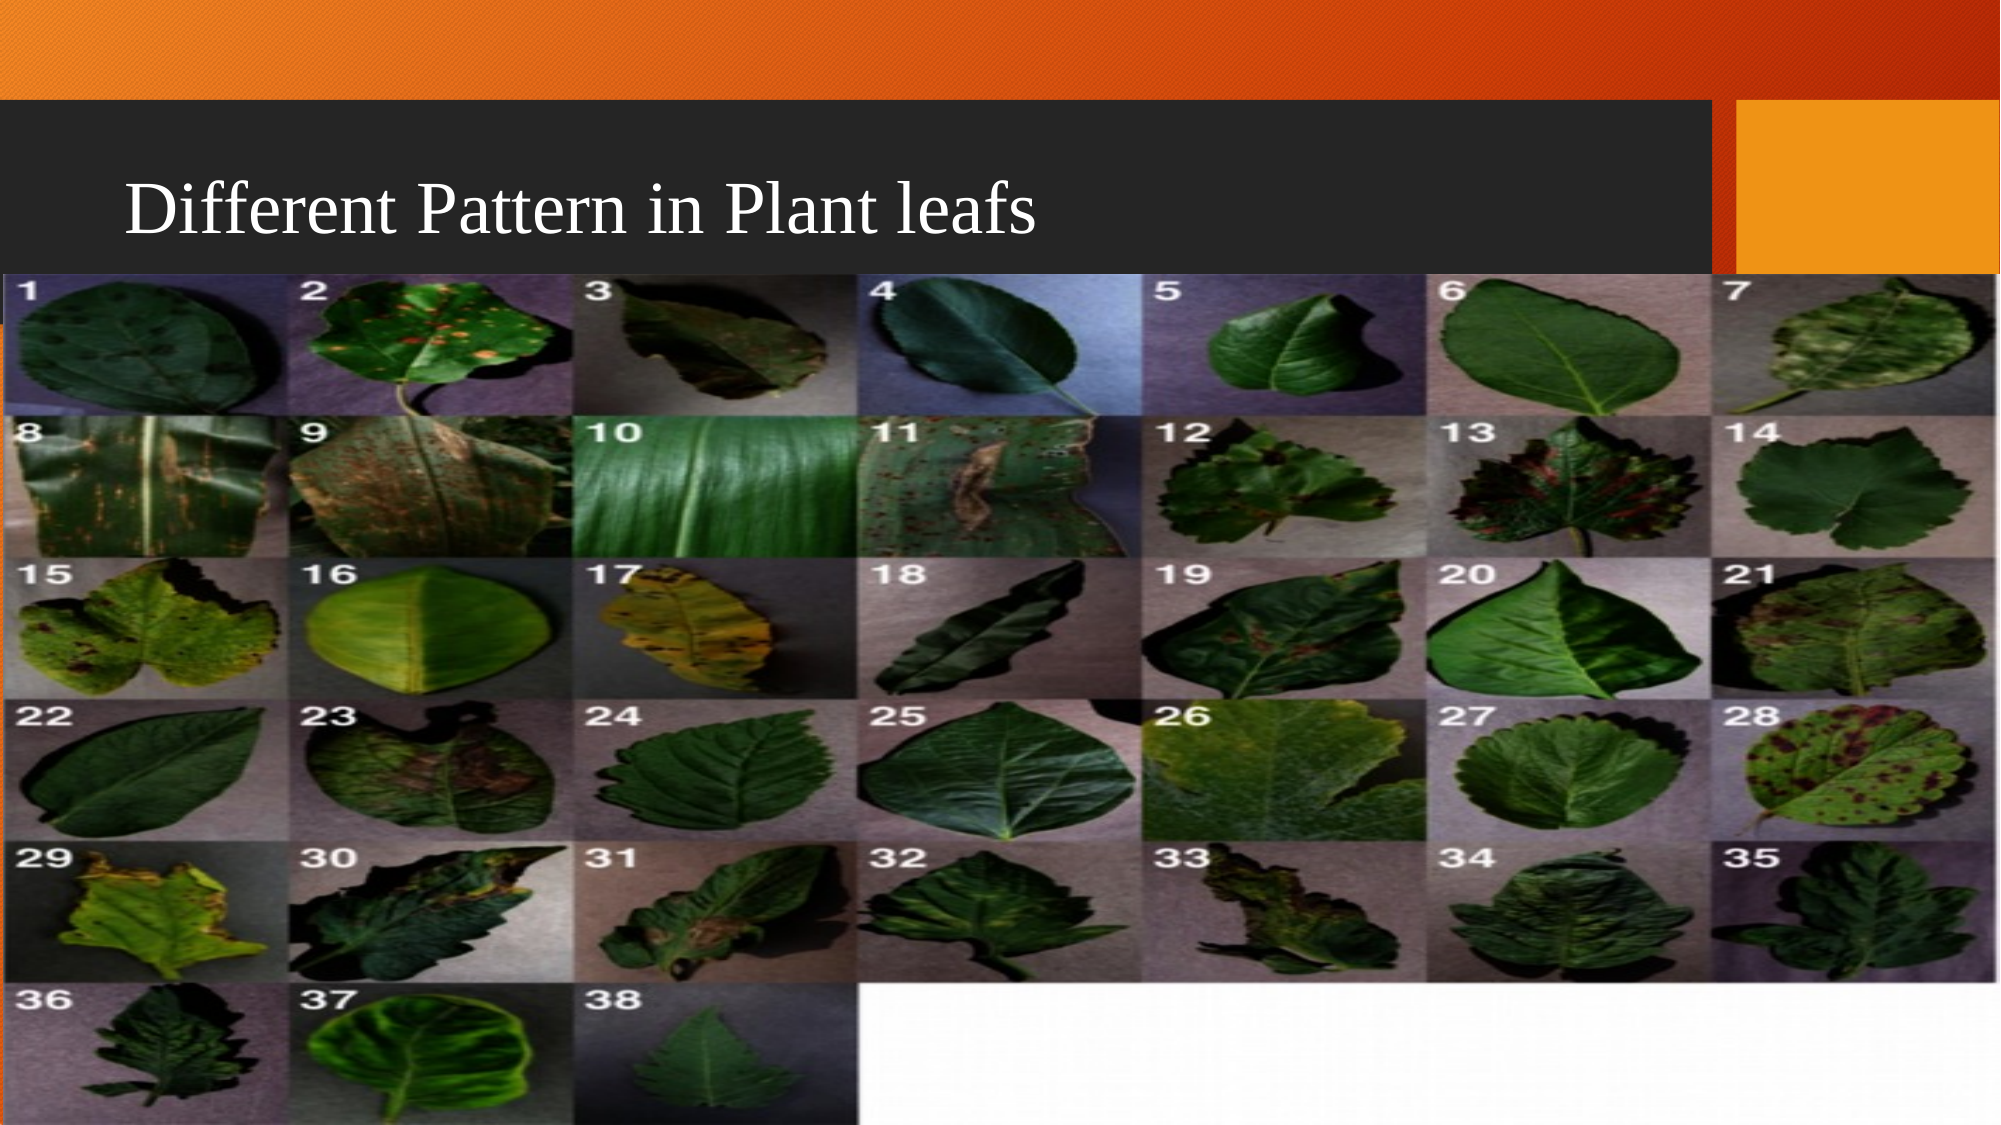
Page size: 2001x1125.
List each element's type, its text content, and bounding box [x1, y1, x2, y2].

picture [0, 0, 2000, 158]
title Different Pattern in Plant leafs [124, 158, 1876, 253]
picture [0, 253, 2000, 1125]
